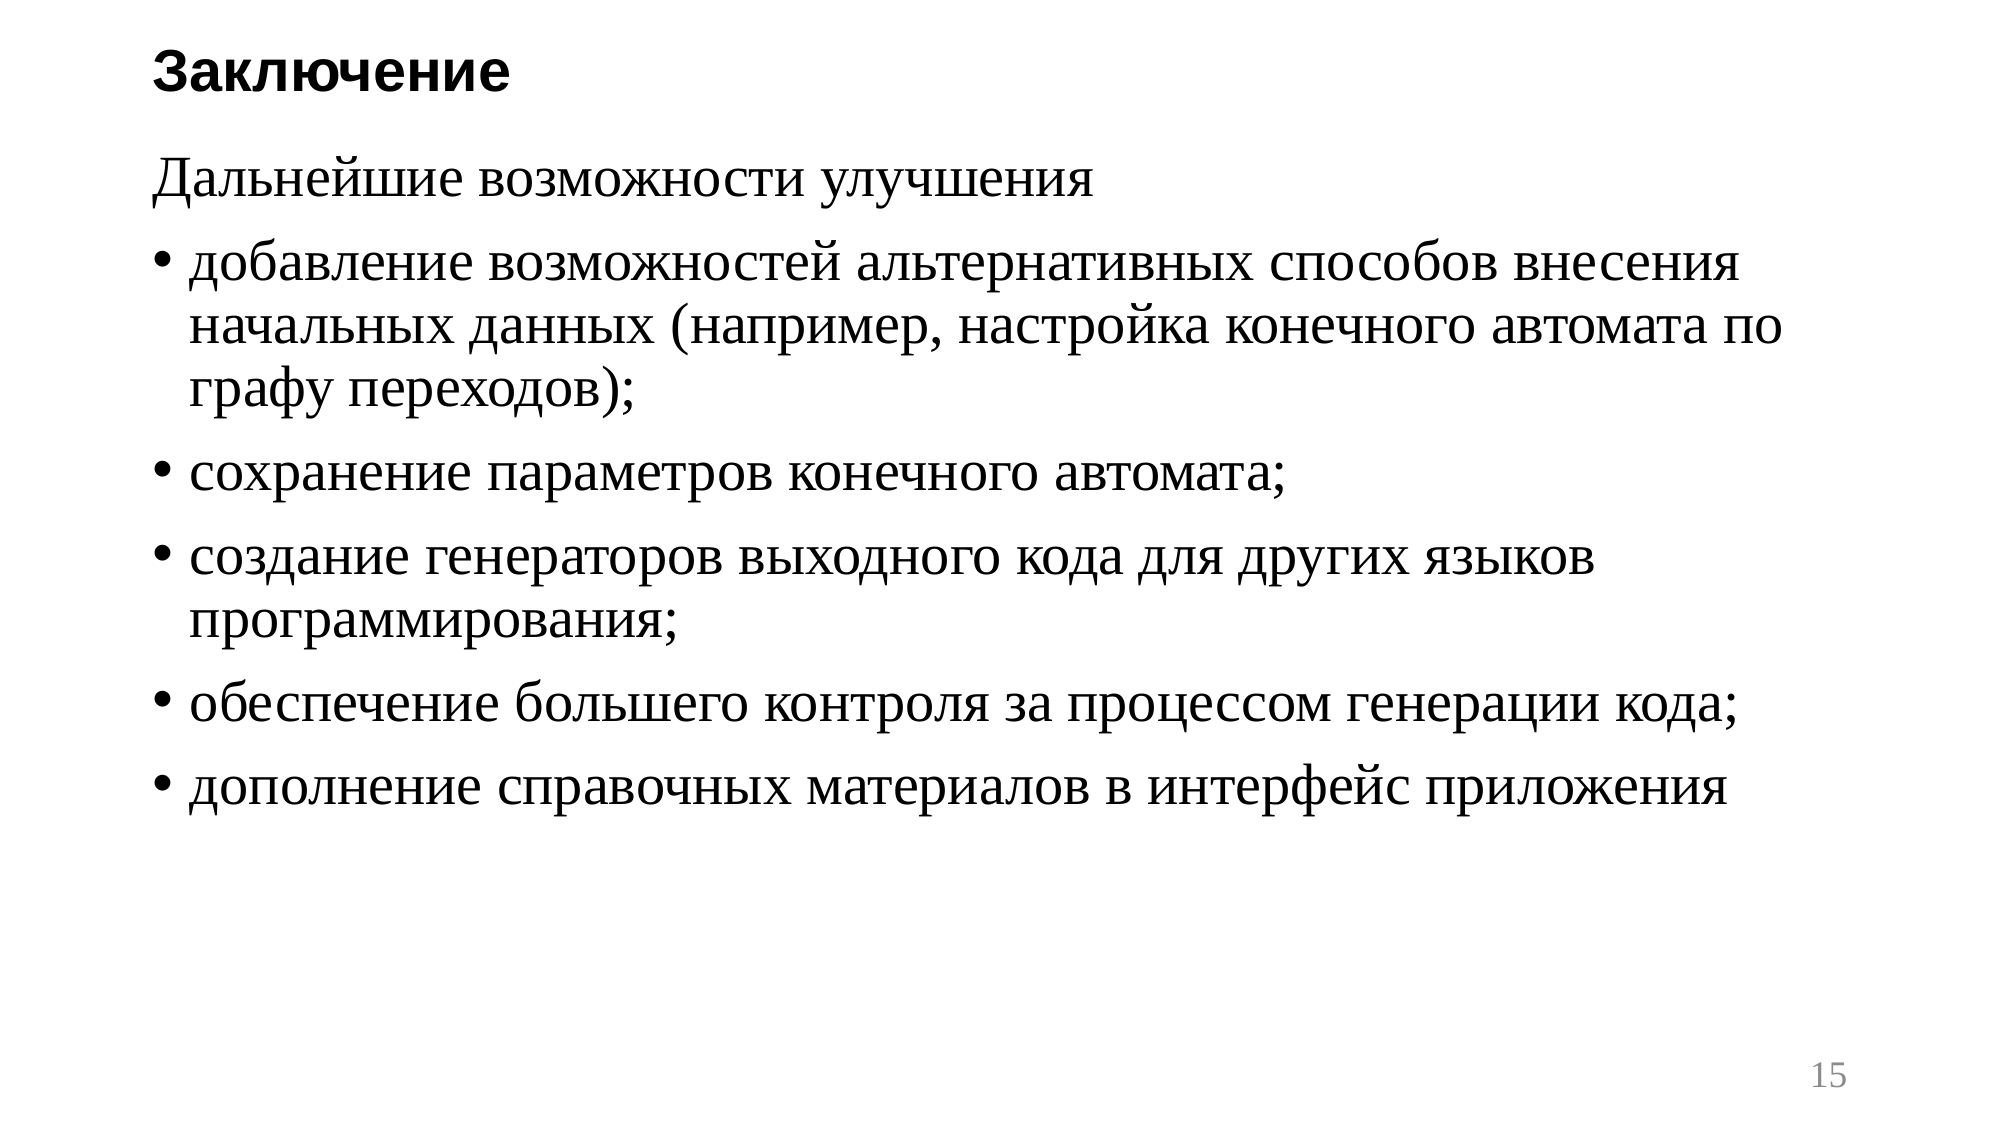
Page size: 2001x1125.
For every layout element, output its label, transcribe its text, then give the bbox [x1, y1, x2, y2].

list Дальнейшие возможности улучшения добавление возможностей альтернативных способов внесения начальных данных (например, настройка конечного автомата по графу переходов); сохранение параметров конечного автомата; создание генераторов выходного кода для других языков программирования; обеспечение большего контроля за процессом генерации кода; дополнение справочных материалов в интерфейс приложения [137, 139, 1863, 1014]
title Заключение [137, 32, 1863, 112]
slide_number 15 [1412, 1042, 1863, 1103]
